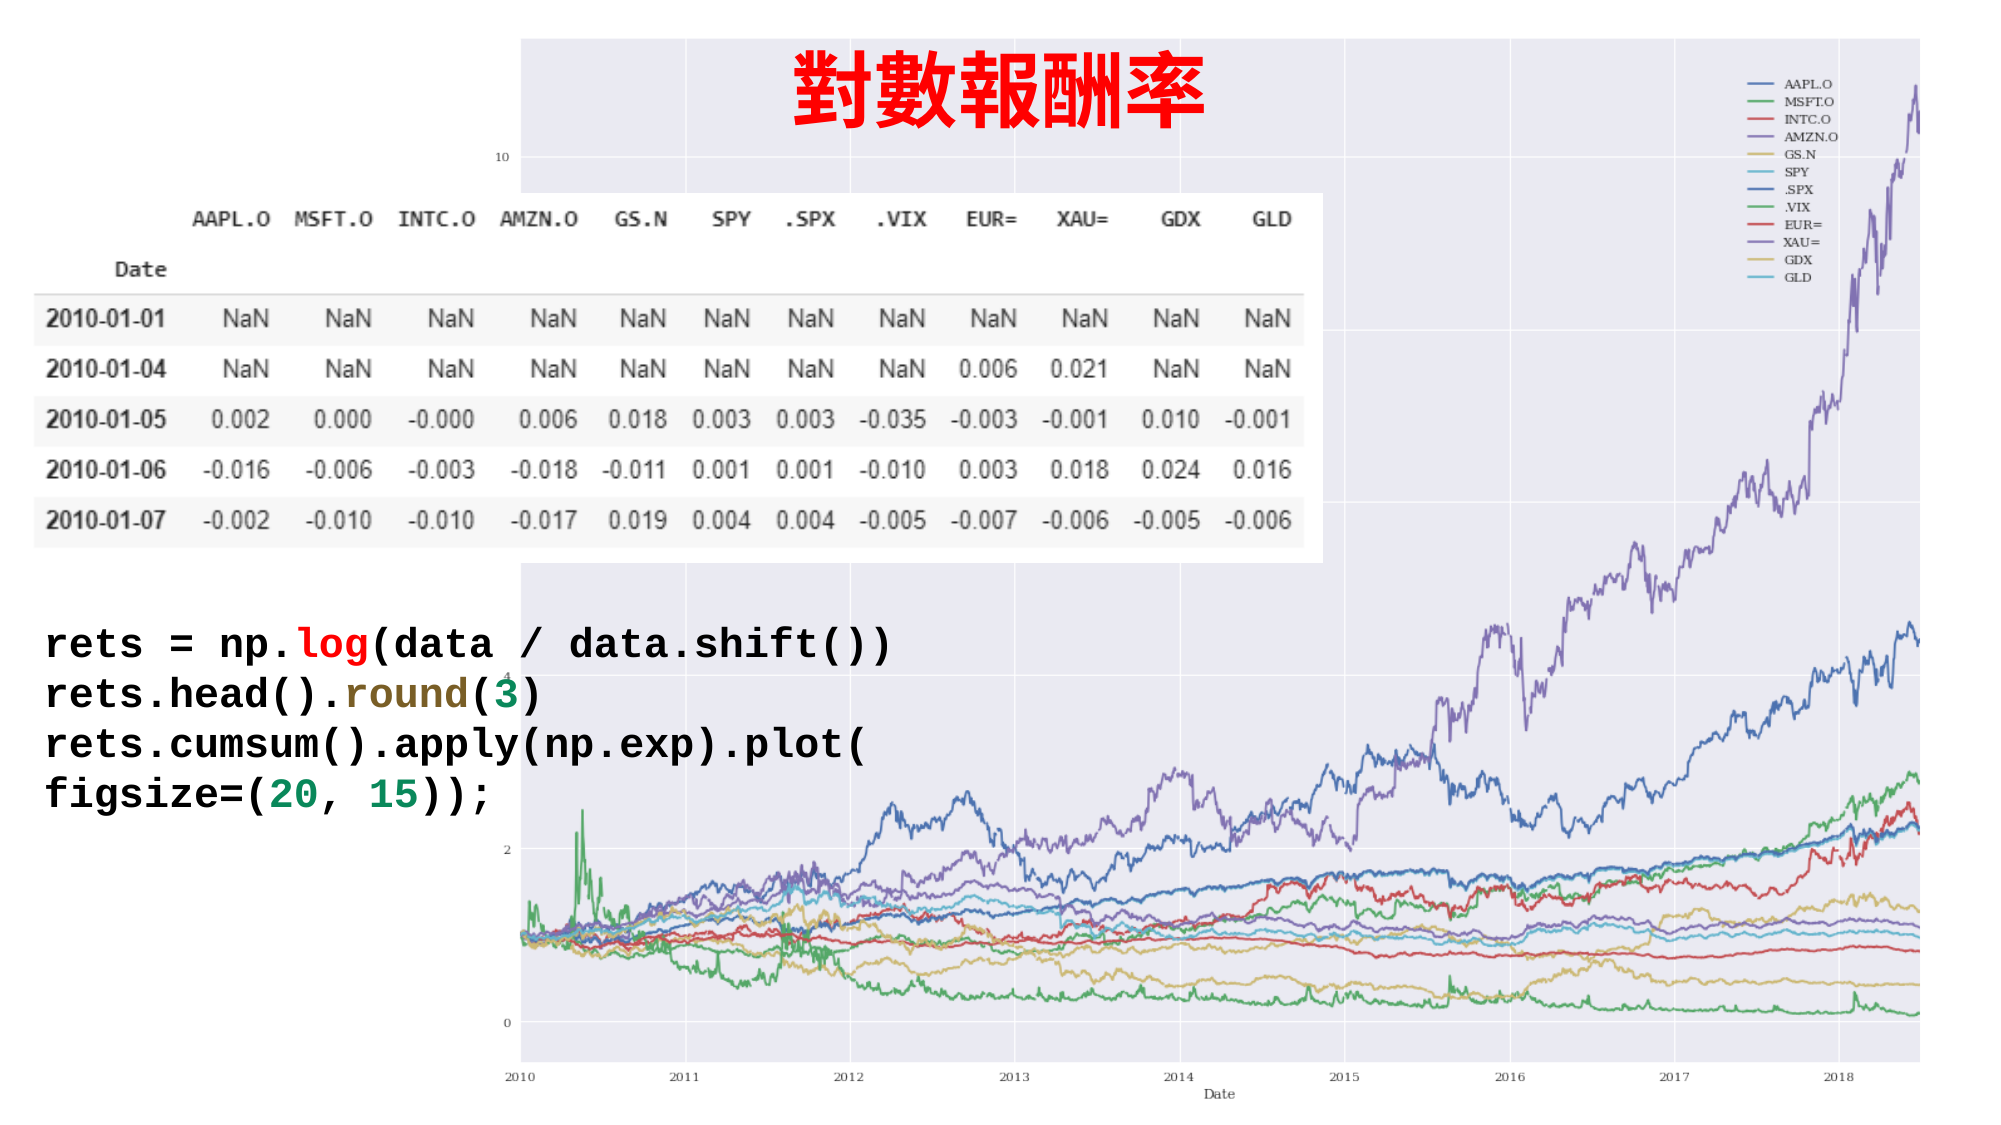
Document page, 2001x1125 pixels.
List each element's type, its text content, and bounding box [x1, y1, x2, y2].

picture [29, 31, 1929, 1109]
text_box rets = np.log(data / data.shift())rets.head().round(3) rets.cumsum().apply(np.exp).plot( figsize=(20, 15)); [29, 608, 486, 824]
